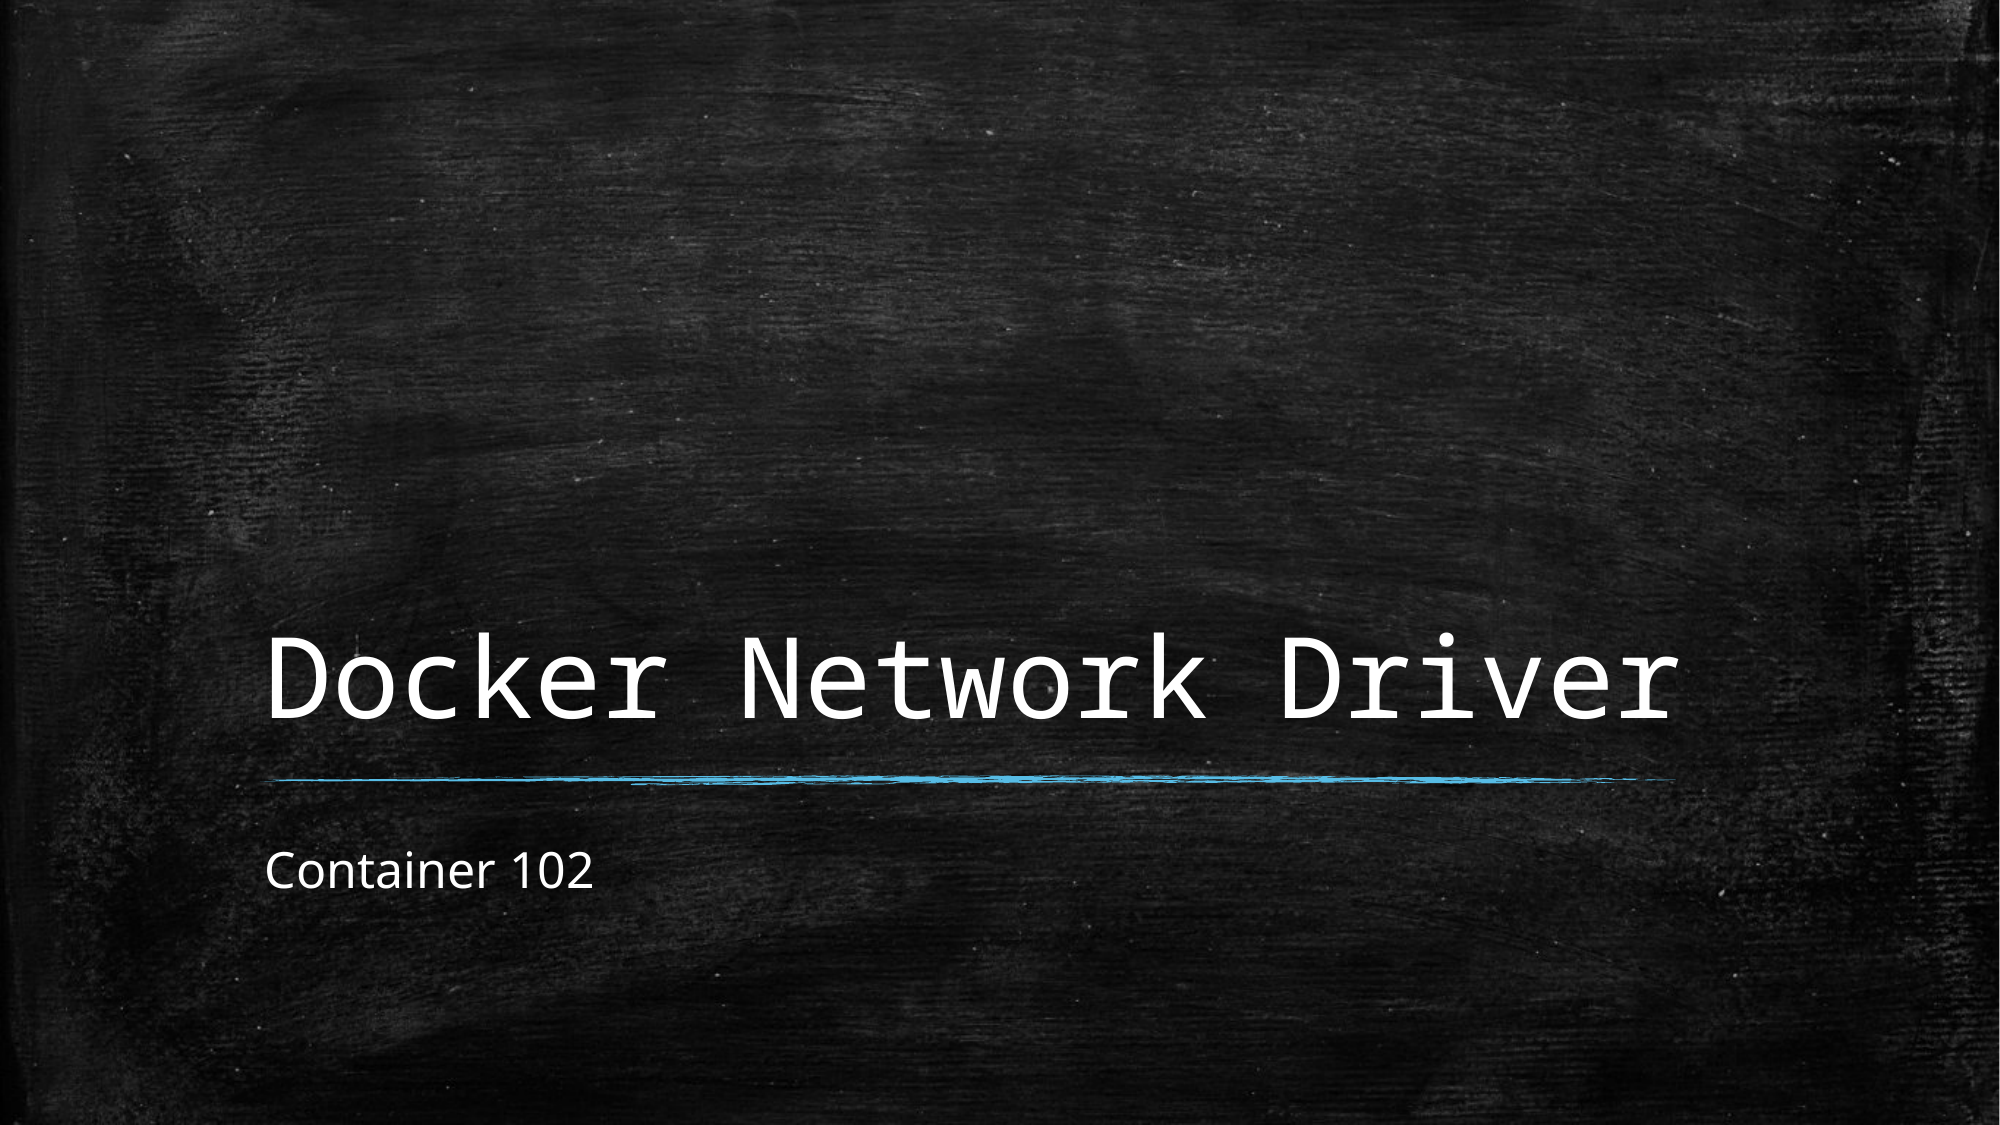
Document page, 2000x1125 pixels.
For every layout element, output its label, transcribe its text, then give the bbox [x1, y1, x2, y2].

subtitle Container 102 [249, 837, 1750, 1013]
title Docker Network Driver [249, 312, 1750, 750]
